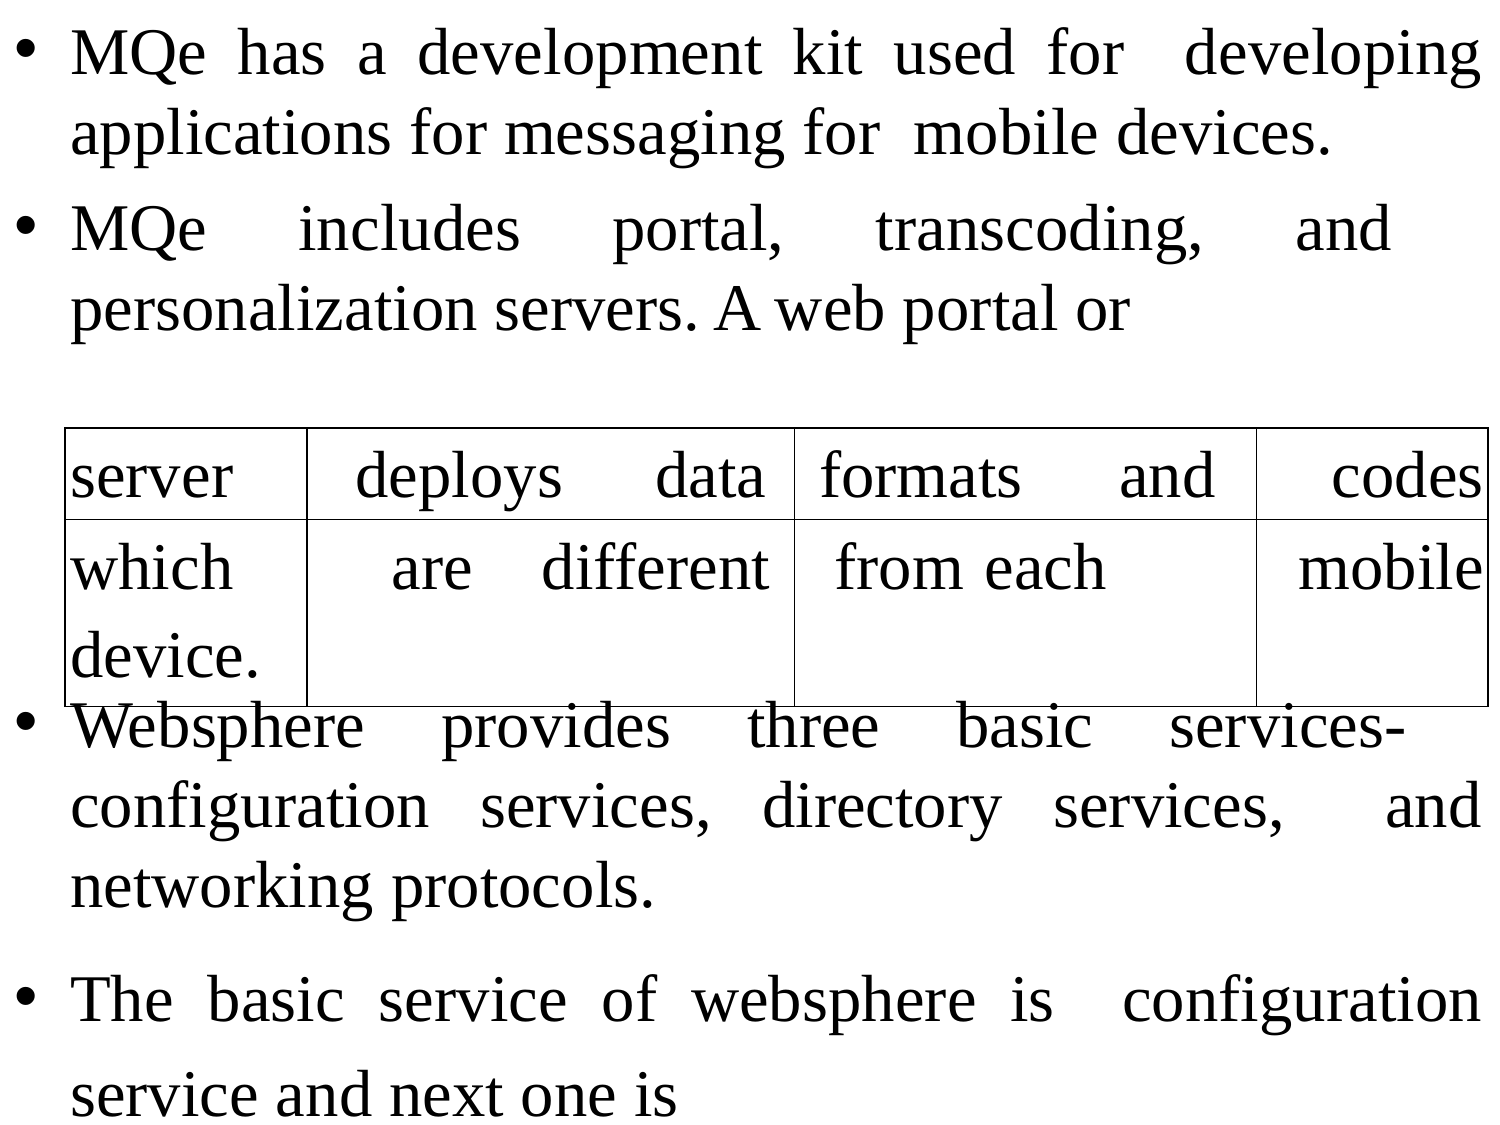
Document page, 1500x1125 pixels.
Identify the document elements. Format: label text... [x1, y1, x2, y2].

table_cell which device. [66, 520, 306, 678]
table_header deploys data [308, 429, 794, 519]
table_cell mobile [1257, 520, 1487, 706]
text_box MQe has a development kit used for developing applications for messaging for mobile devices. MQe includes portal, transcoding, and personalization servers. A web portal or [12, 5, 1486, 344]
table_header server [66, 429, 306, 519]
table_cell from each [795, 520, 1256, 678]
text_box Websphere provides three basic services- configuration services, directory services, and networking protocols. The basic service of websphere is configuration service and next one is [12, 678, 1486, 1125]
table_header formats and [795, 429, 1256, 519]
table_header codes [1257, 429, 1487, 519]
table_cell are different [308, 520, 794, 678]
